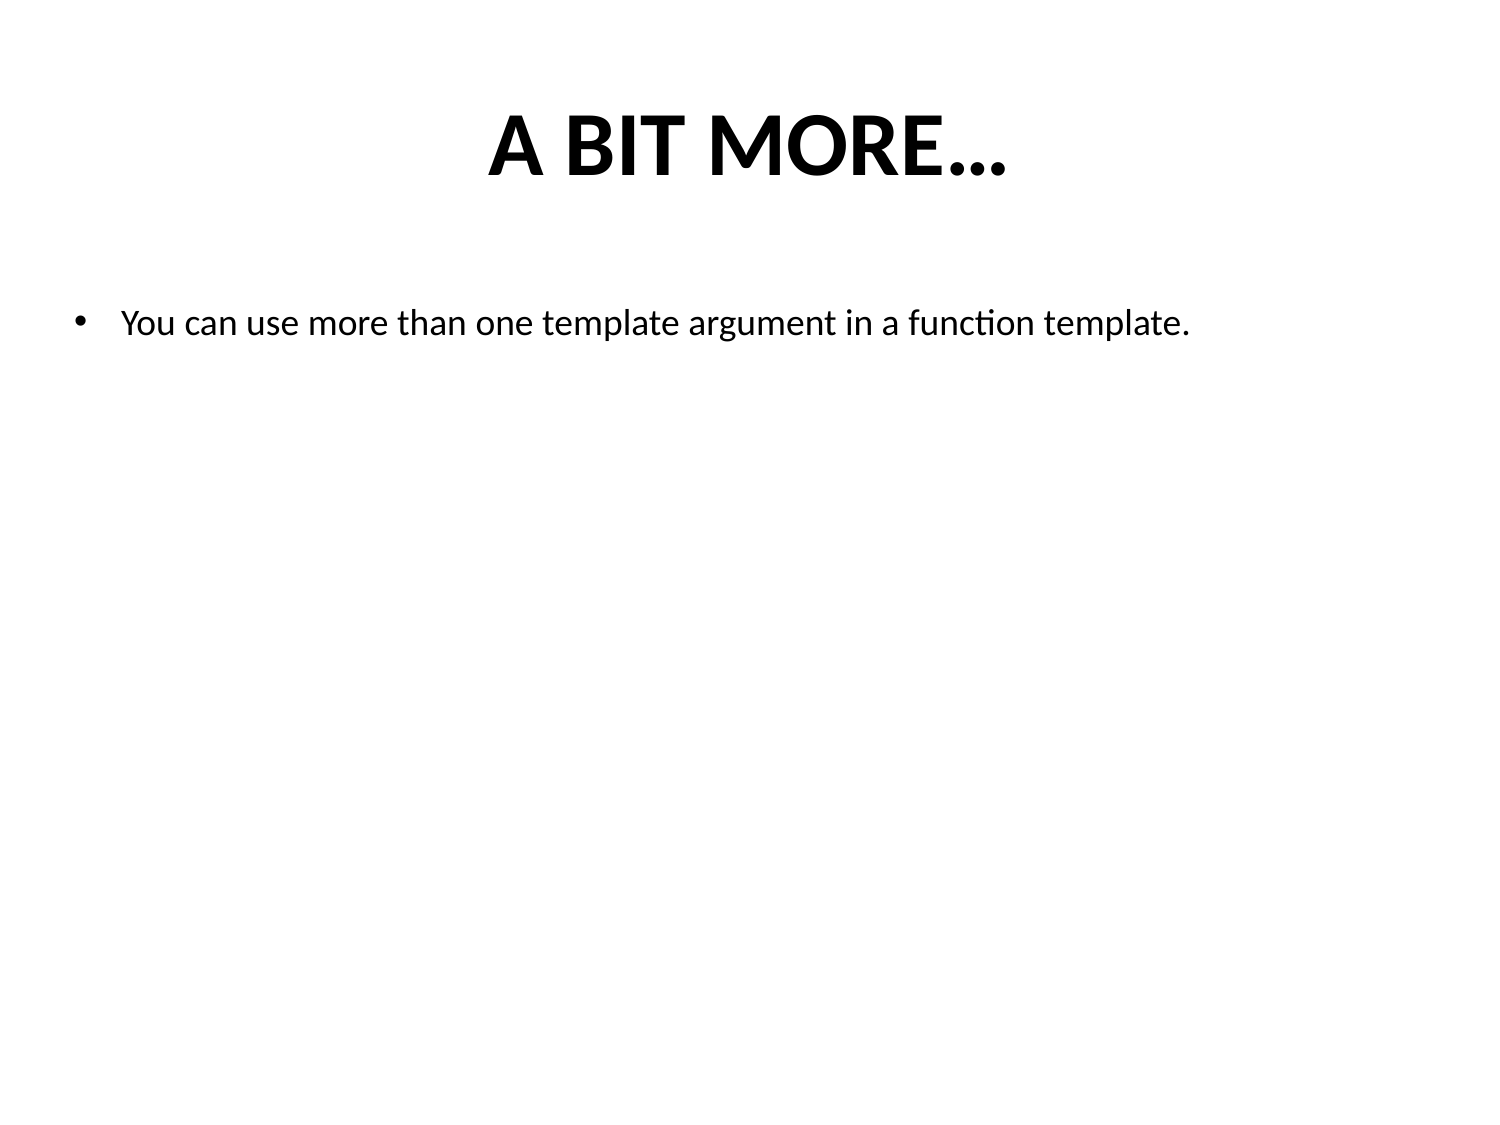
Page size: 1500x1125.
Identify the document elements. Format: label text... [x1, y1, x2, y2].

title A BIT MORE… [75, 45, 1425, 233]
text_box You can use more than one template argument in a function template. [59, 290, 1208, 351]
